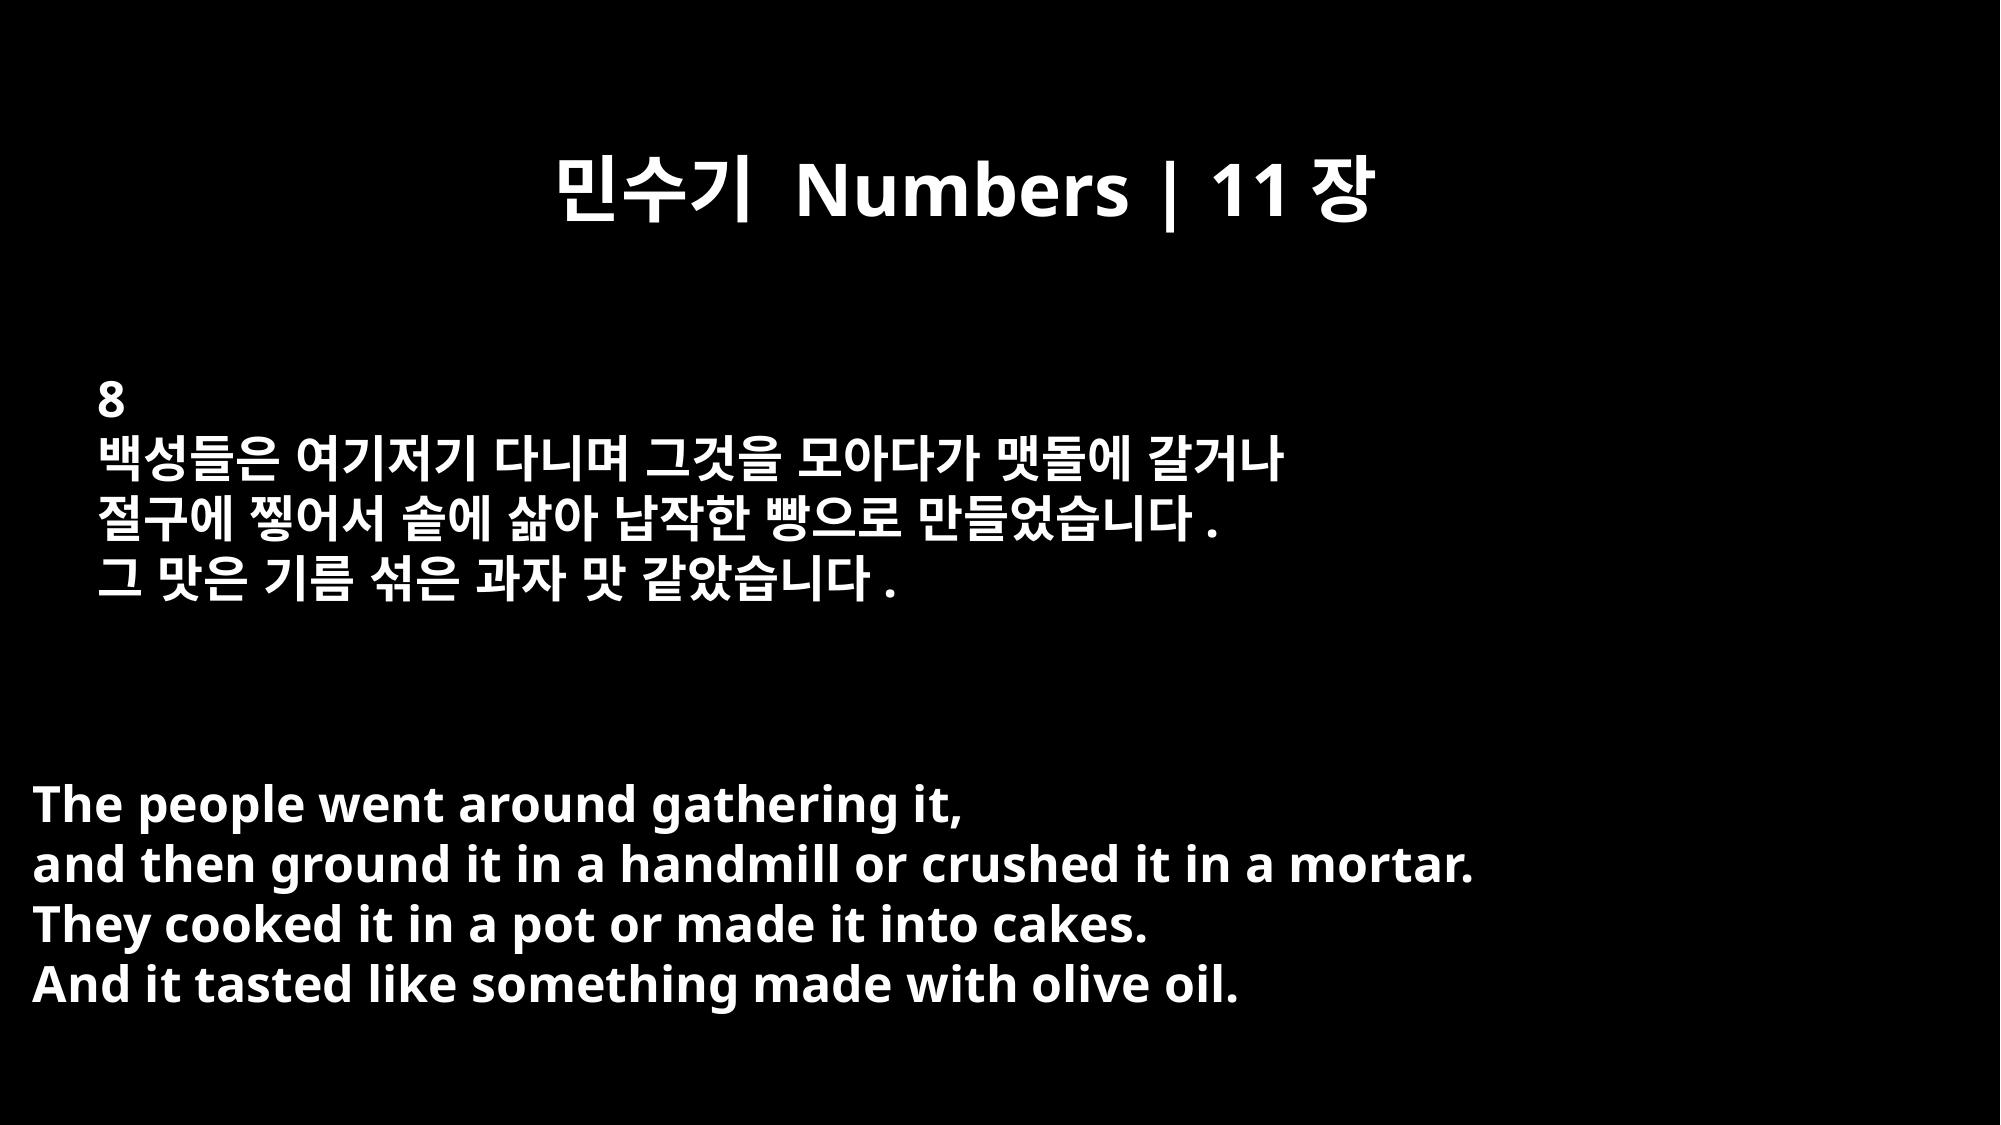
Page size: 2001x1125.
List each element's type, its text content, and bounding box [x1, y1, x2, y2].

text_box 민수기 Numbers | 11장 [538, 136, 1393, 239]
text_box 8 백성들은 여기저기 다니며 그것을 모아다가 맷돌에 갈거나 절구에 찧어서 솥에 삶아 납작한 빵으로 만들었습니다. 그 맛은 기름 섞은 과자 맛 같았습니다. [82, 359, 1301, 615]
text_box The people went around gathering it, and then ground it in a handmill or crushed it in a mortar. They cooked it in a pot or made it into cakes. And it tasted like something made with olive oil. [18, 764, 1491, 1020]
